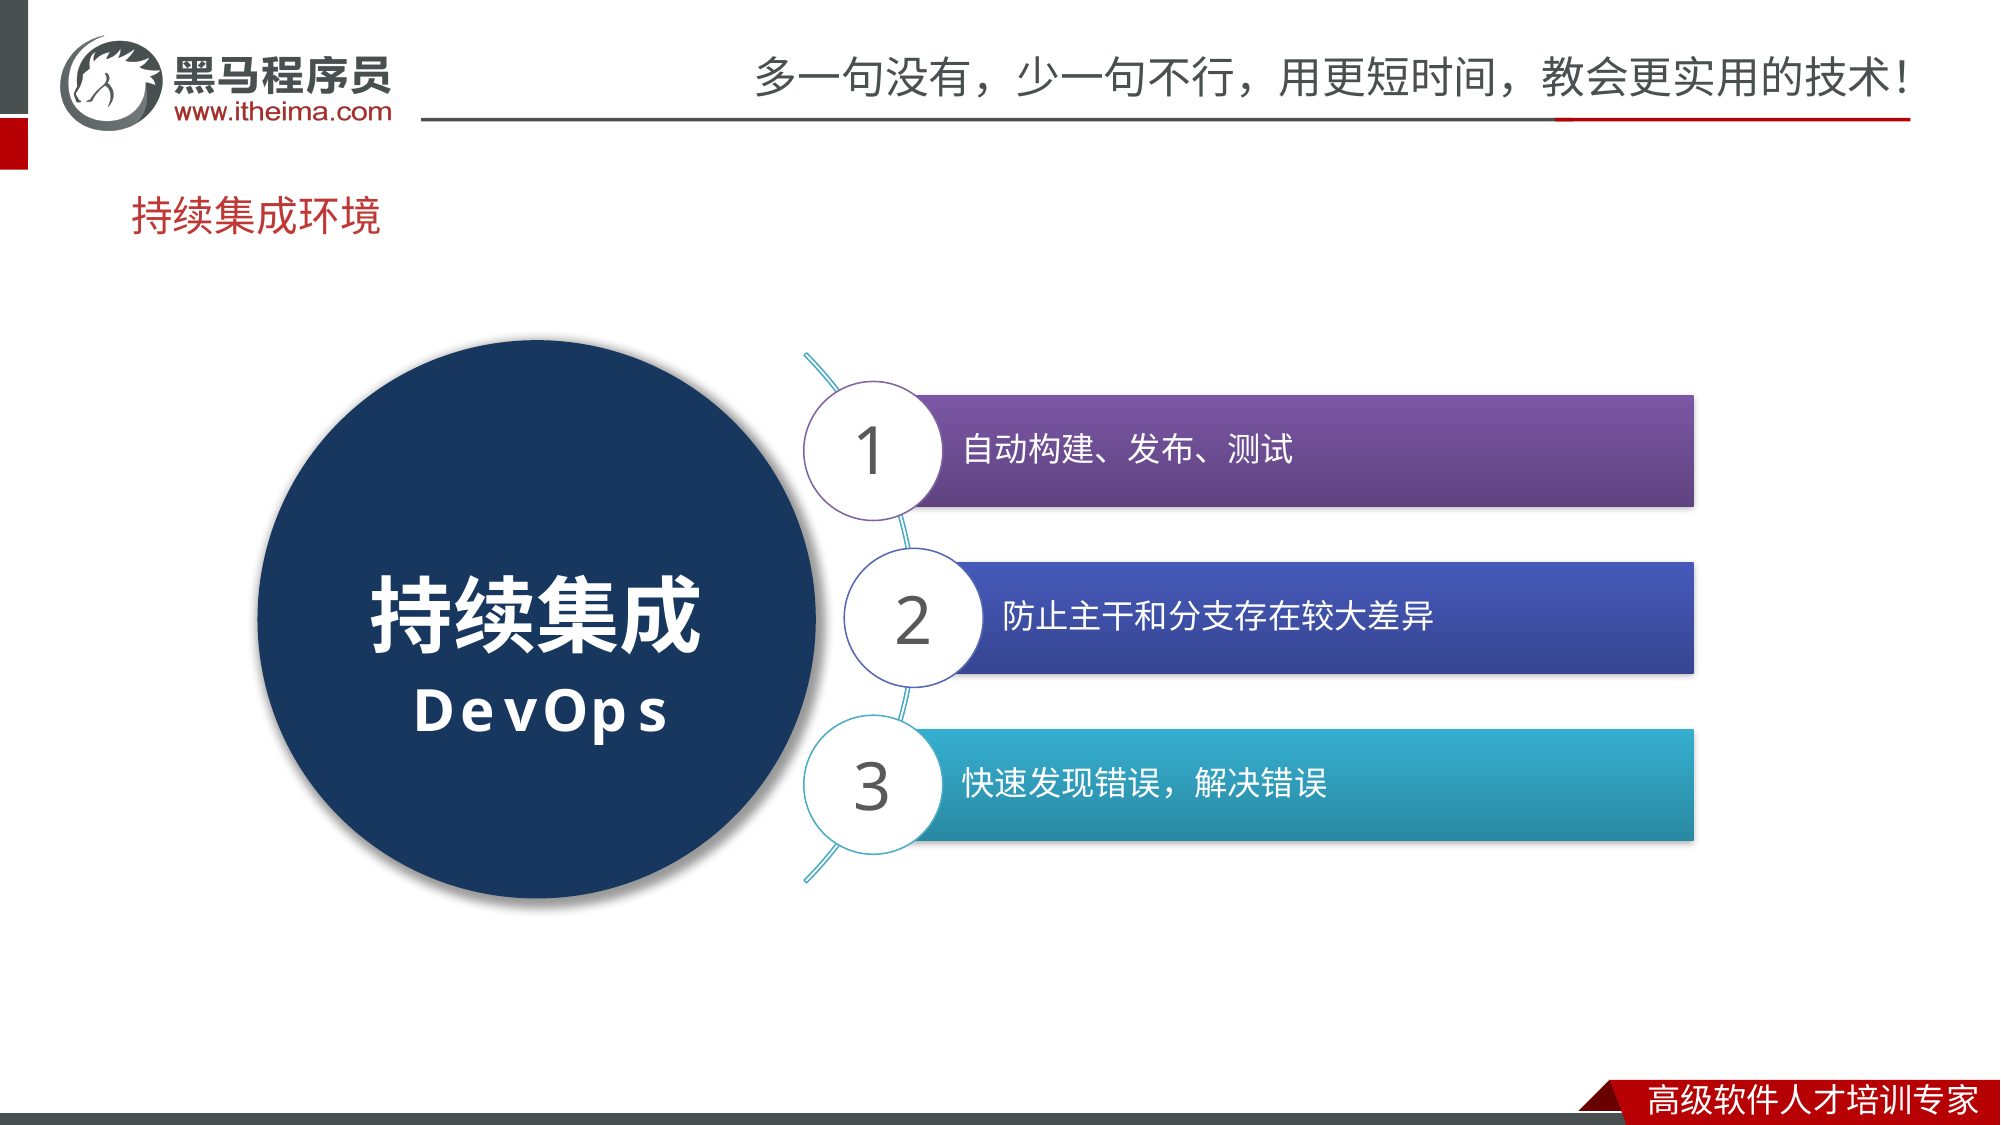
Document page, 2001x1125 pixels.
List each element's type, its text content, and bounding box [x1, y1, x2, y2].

text_box 持续集成环境 [116, 137, 1097, 242]
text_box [795, 339, 1702, 897]
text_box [236, 339, 794, 899]
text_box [401, 665, 686, 753]
picture [14, 0, 453, 179]
